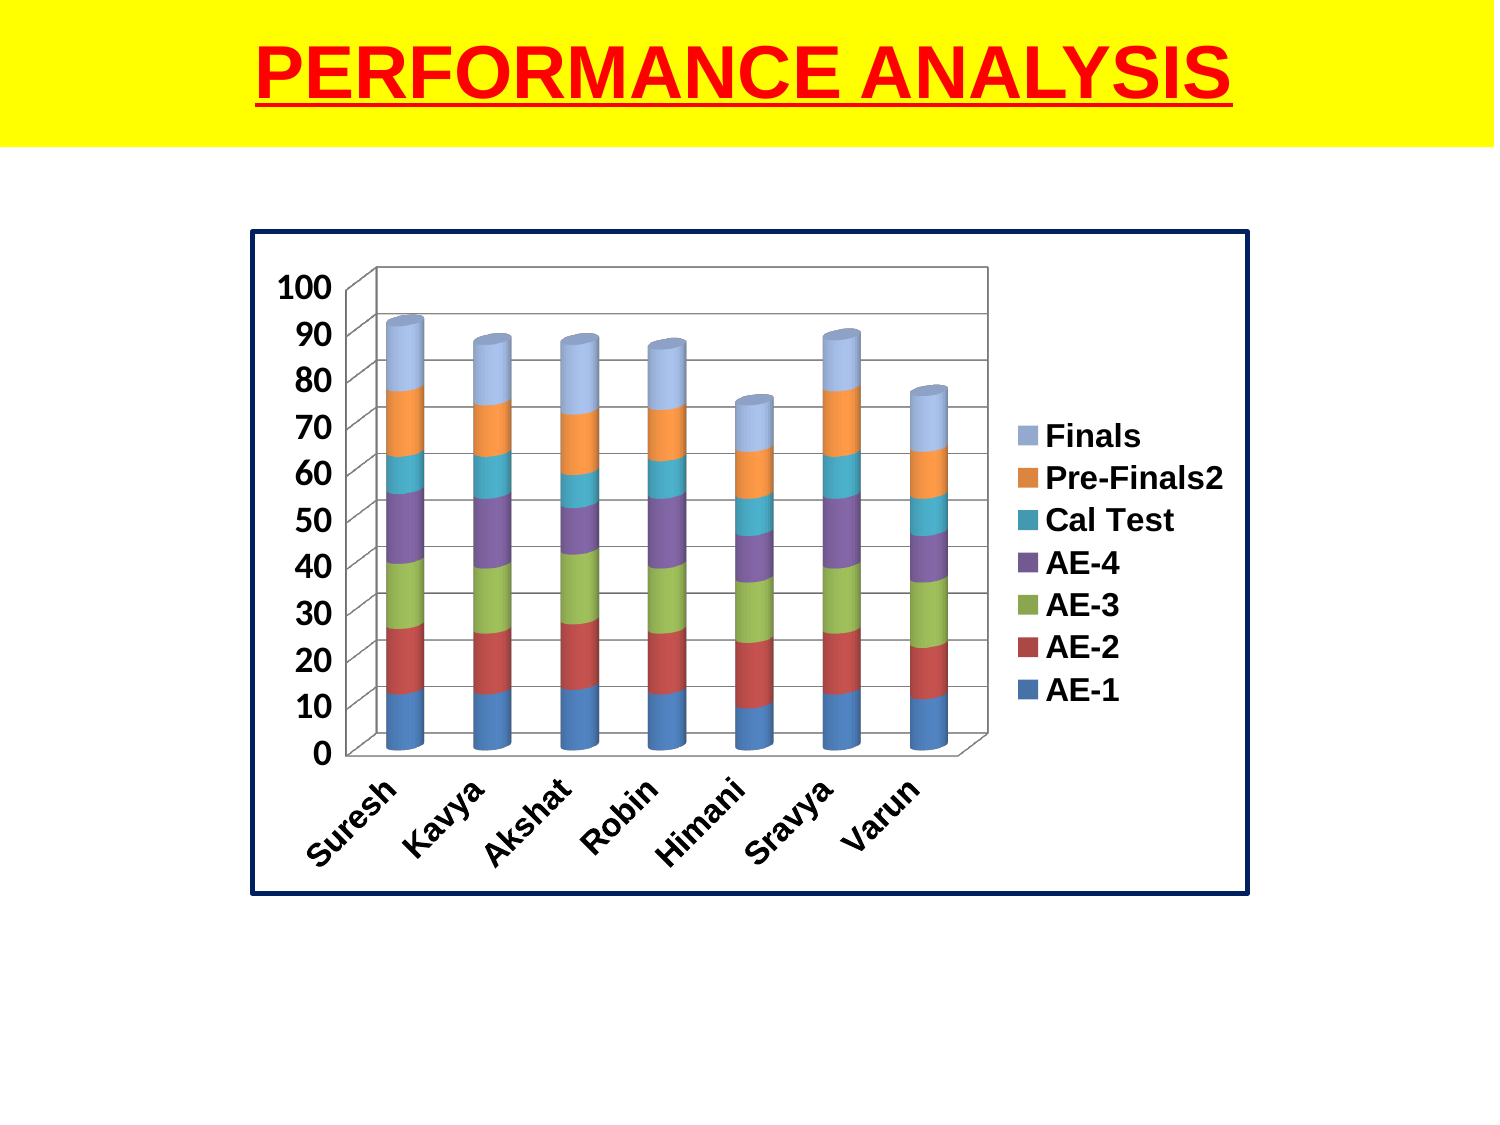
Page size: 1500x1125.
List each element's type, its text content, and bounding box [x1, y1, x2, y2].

chart [249, 228, 1251, 897]
title PERFORMANCE ANALYSIS [0, 0, 1494, 148]
